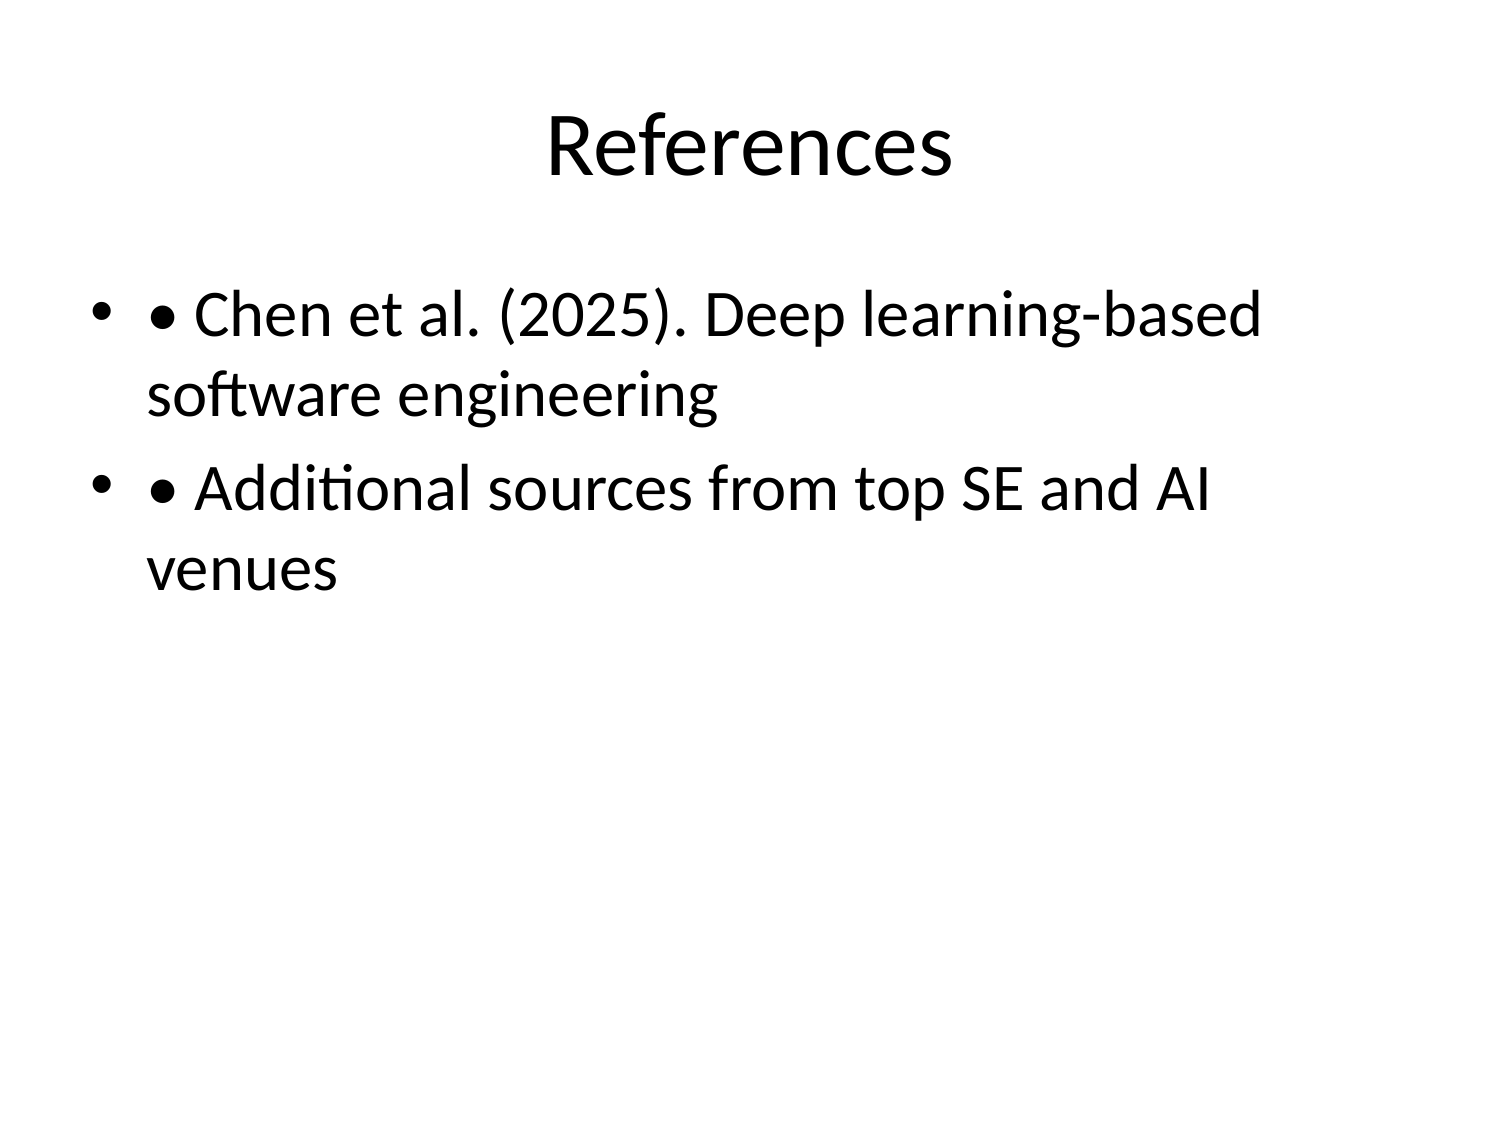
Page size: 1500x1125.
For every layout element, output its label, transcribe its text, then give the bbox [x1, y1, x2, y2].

list • Chen et al. (2025). Deep learning-based software engineering • Additional sources from top SE and AI venues [75, 262, 1425, 1005]
title References [75, 45, 1425, 233]
